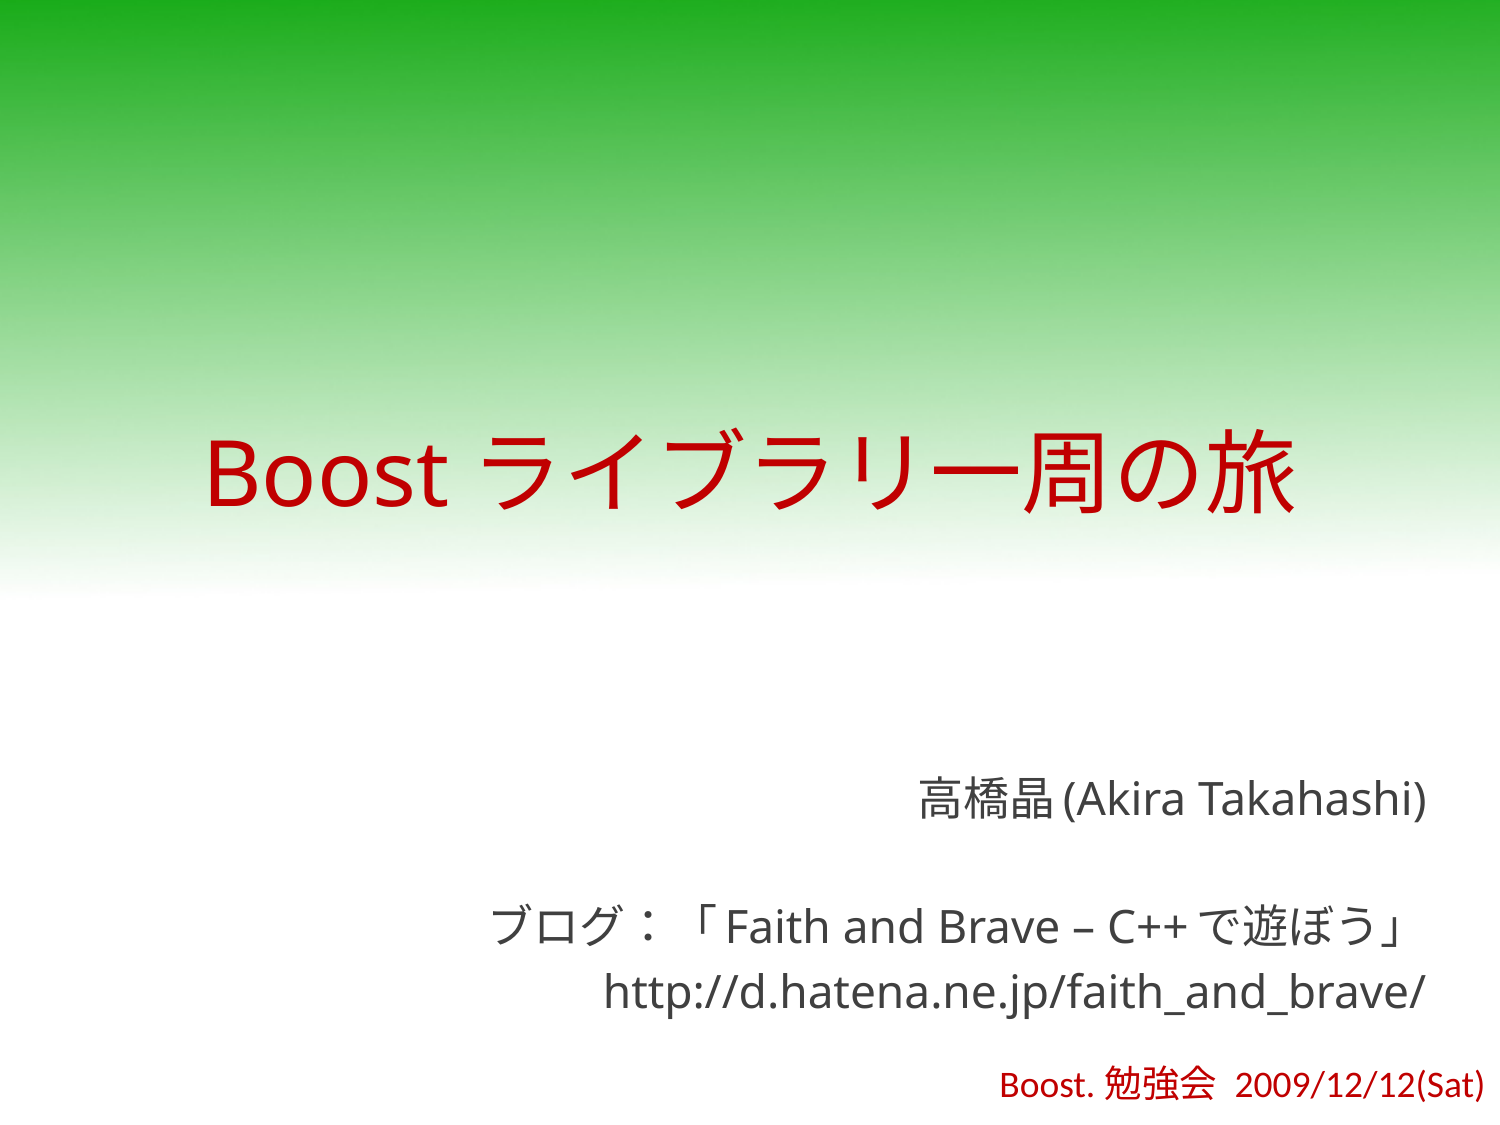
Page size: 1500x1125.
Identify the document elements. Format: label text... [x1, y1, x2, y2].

title Boostライブラリ一周の旅 [112, 349, 1388, 591]
picture [0, 0, 1500, 1125]
text_box Boost.勉強会 2009/12/12(Sat) [984, 1052, 1500, 1113]
subtitle 高橋晶(Akira Takahashi) ブログ：「Faith and Brave – C++で遊ぼう」 http://d.hatena.ne.jp/faith_and_brave/ [295, 761, 1442, 1032]
